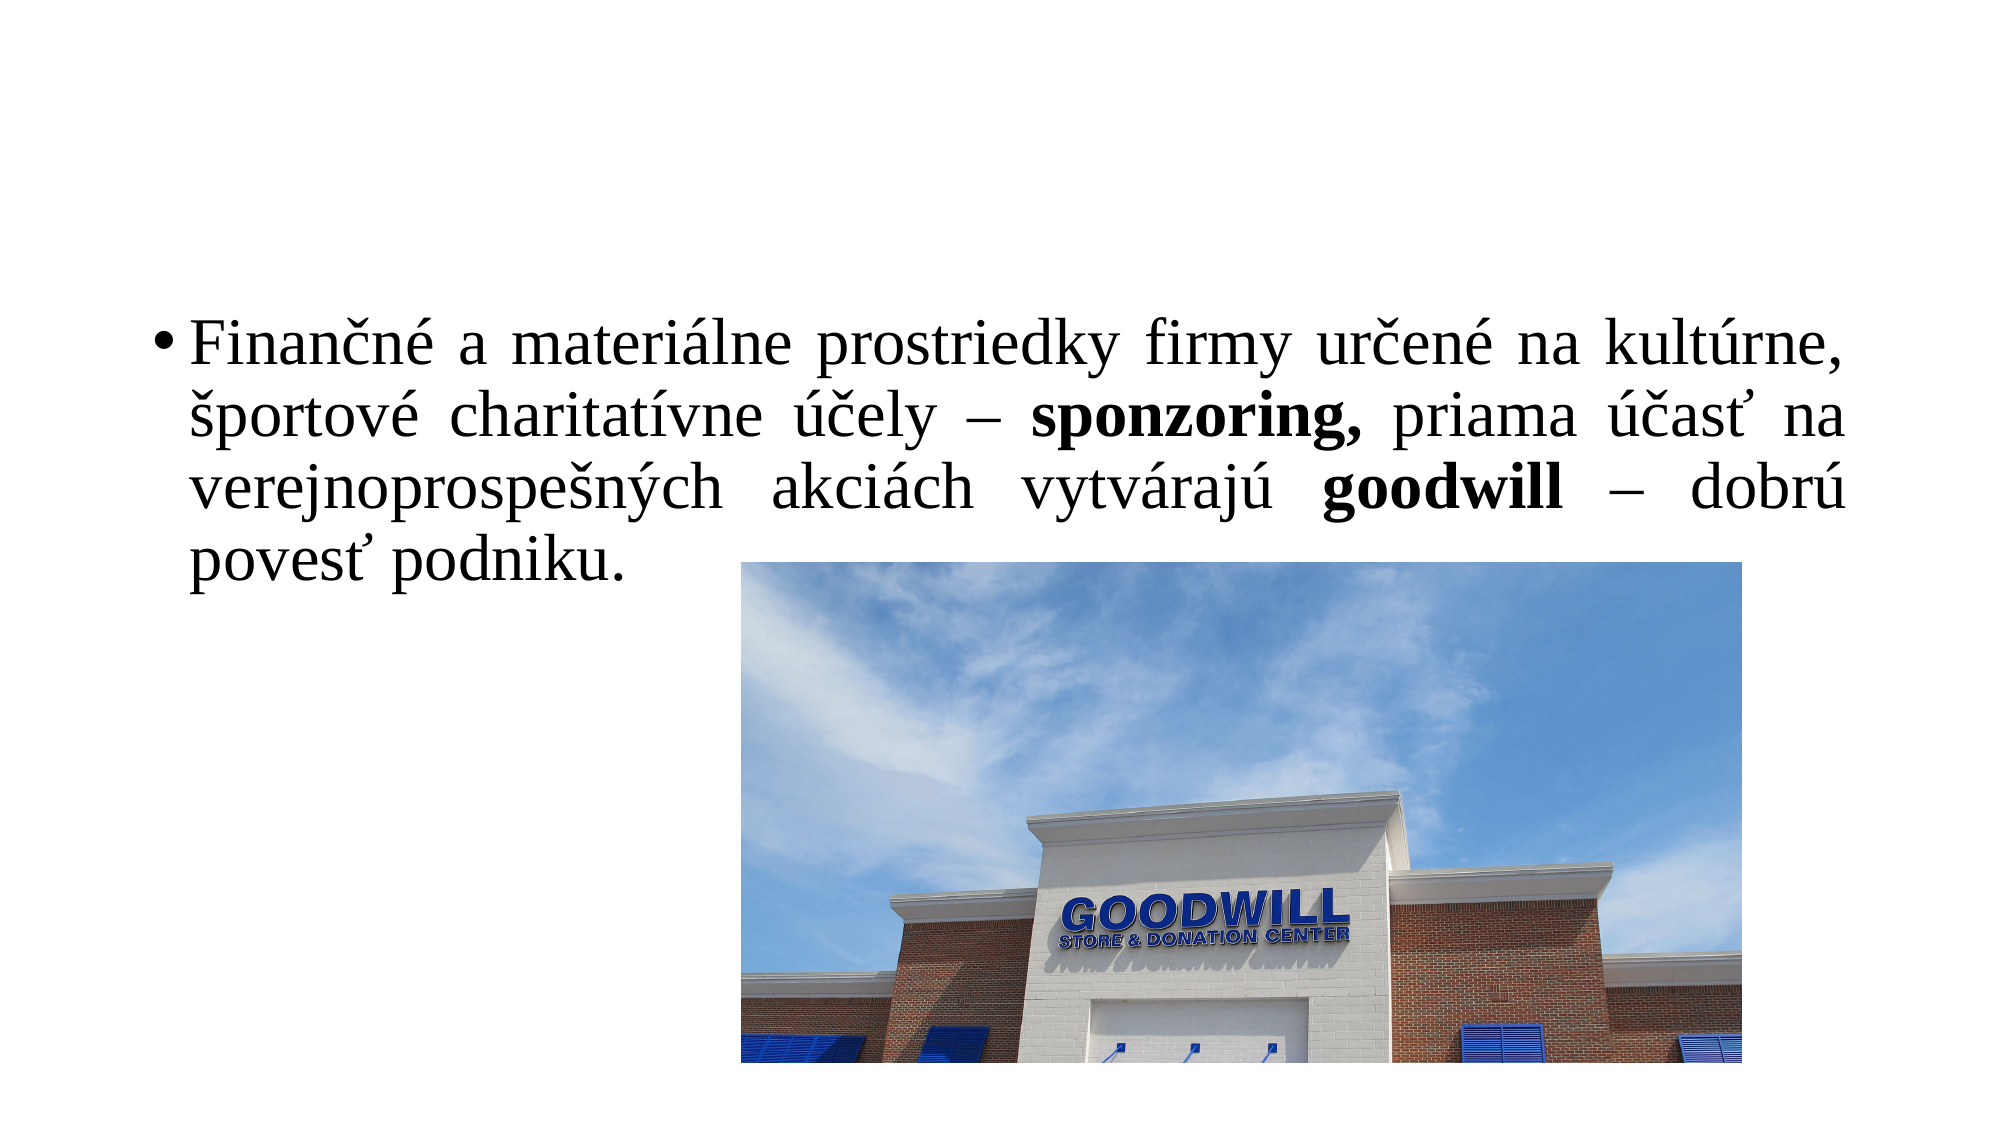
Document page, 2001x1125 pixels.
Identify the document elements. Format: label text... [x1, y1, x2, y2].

picture [741, 562, 1742, 1063]
list Finančné a materiálne prostriedky firmy určené na kultúrne, športové charitatívne účely – sponzoring, priama účasť na verejnoprospešných akciách vytvárajú goodwill – dobrú povesť podniku. [137, 299, 1863, 1014]
